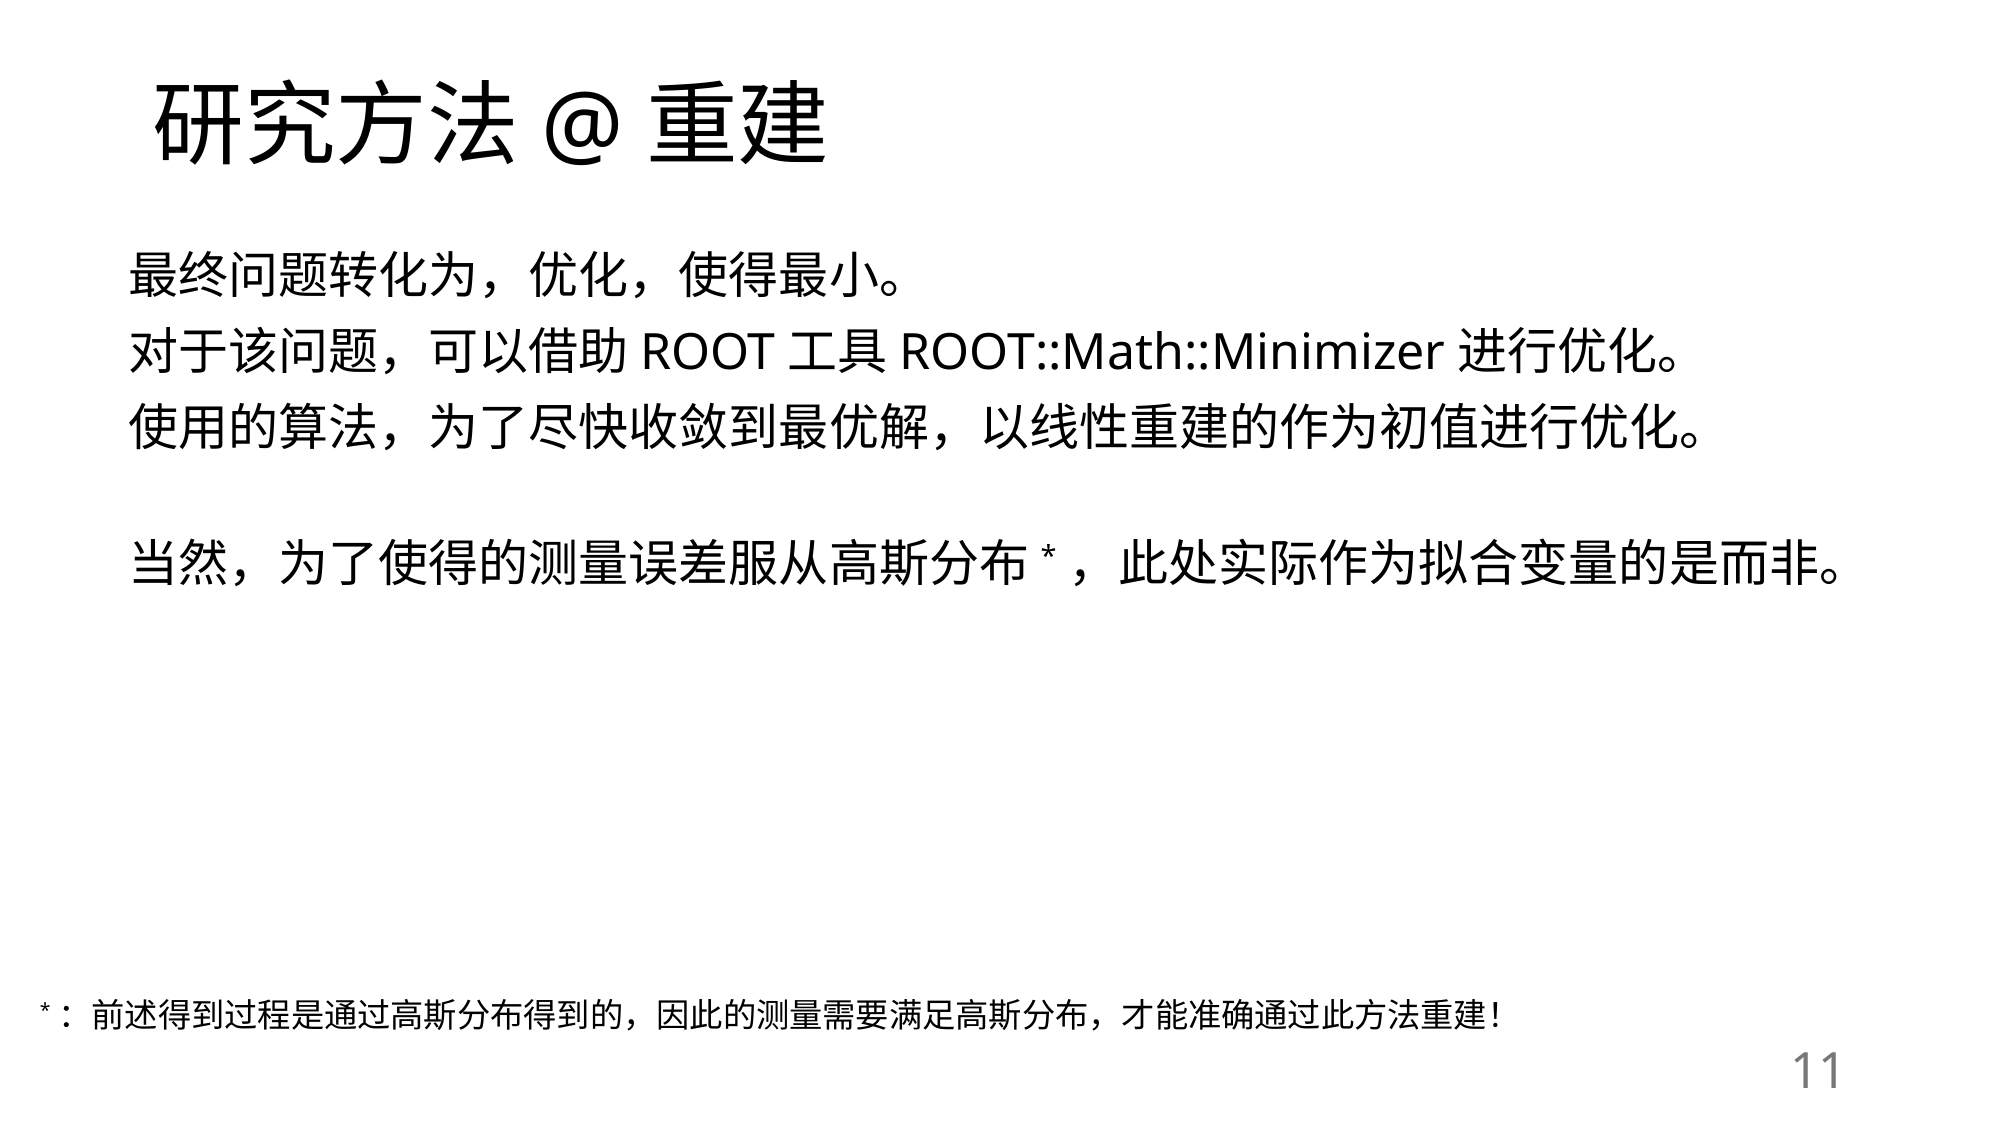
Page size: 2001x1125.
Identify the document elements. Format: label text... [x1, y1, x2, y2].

title 研究方法@重建 [137, 59, 1863, 197]
slide_number 11 [1412, 1042, 1863, 1103]
text_box 对于该问题，可以借助ROOT工具ROOT::Math::Minimizer进行优化。 [113, 312, 1886, 388]
